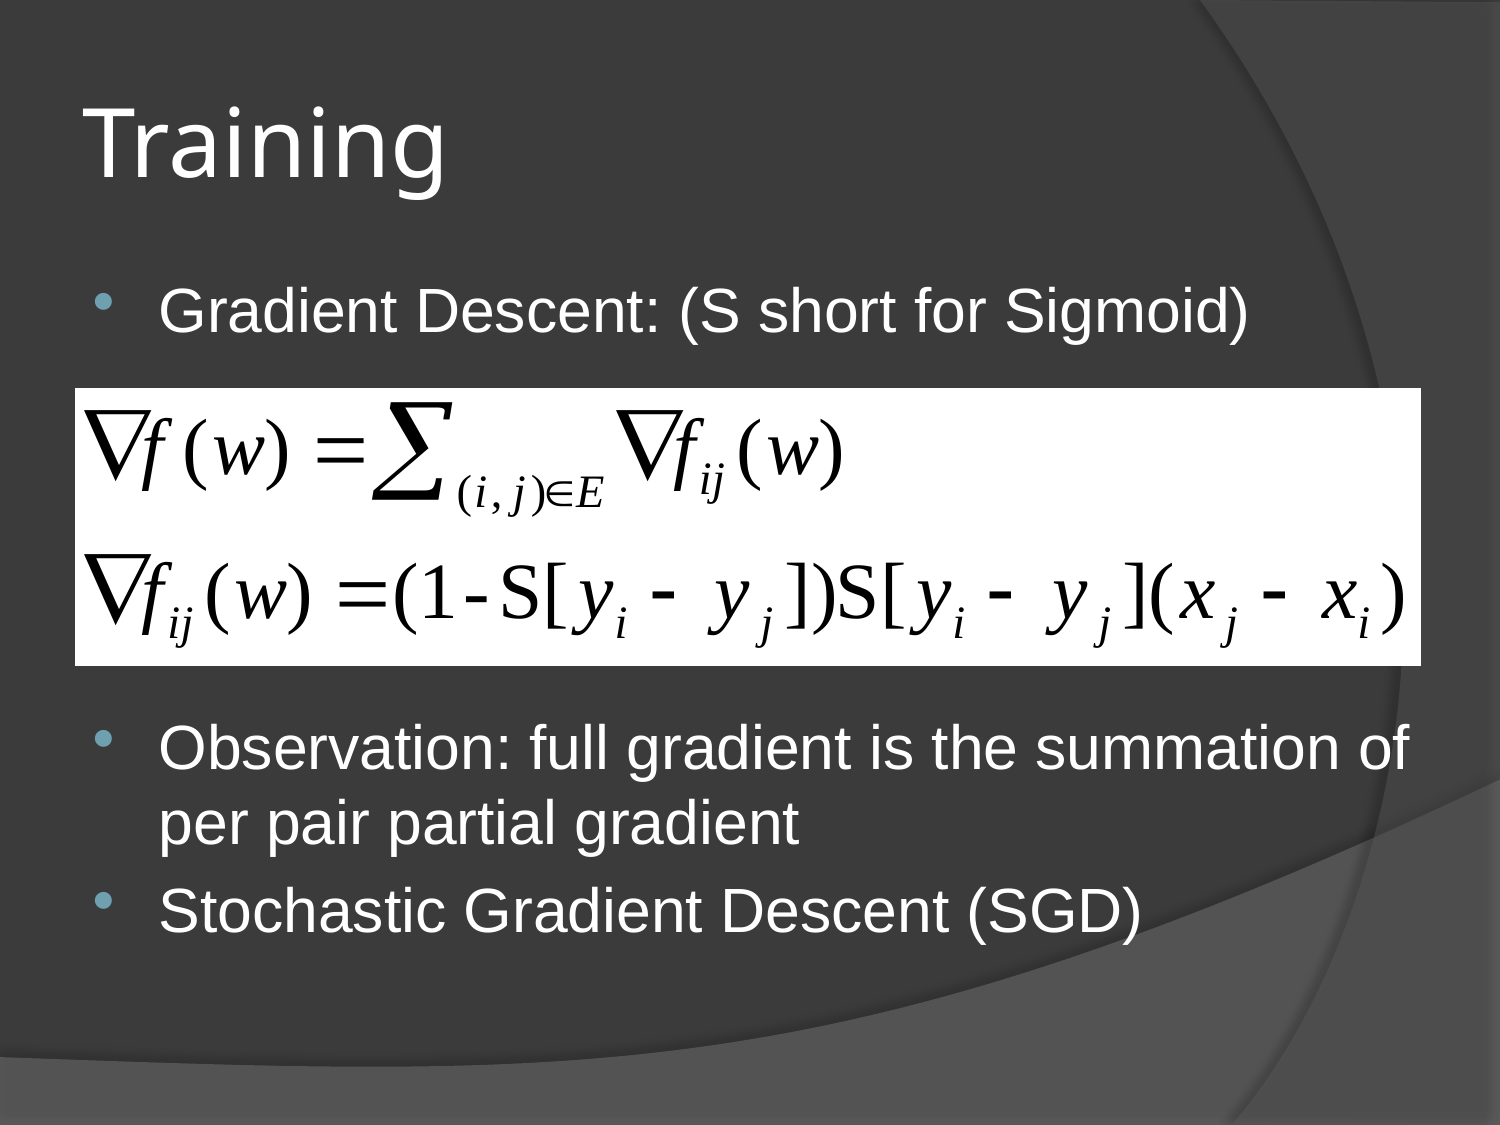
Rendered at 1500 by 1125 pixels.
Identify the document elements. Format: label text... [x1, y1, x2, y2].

title Training [75, 45, 1300, 233]
list Gradient Descent: (S short for Sigmoid) Observation: full gradient is the summation of per pair partial gradient Stochastic Gradient Descent (SGD) [75, 262, 1463, 1005]
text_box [74, 387, 1422, 667]
